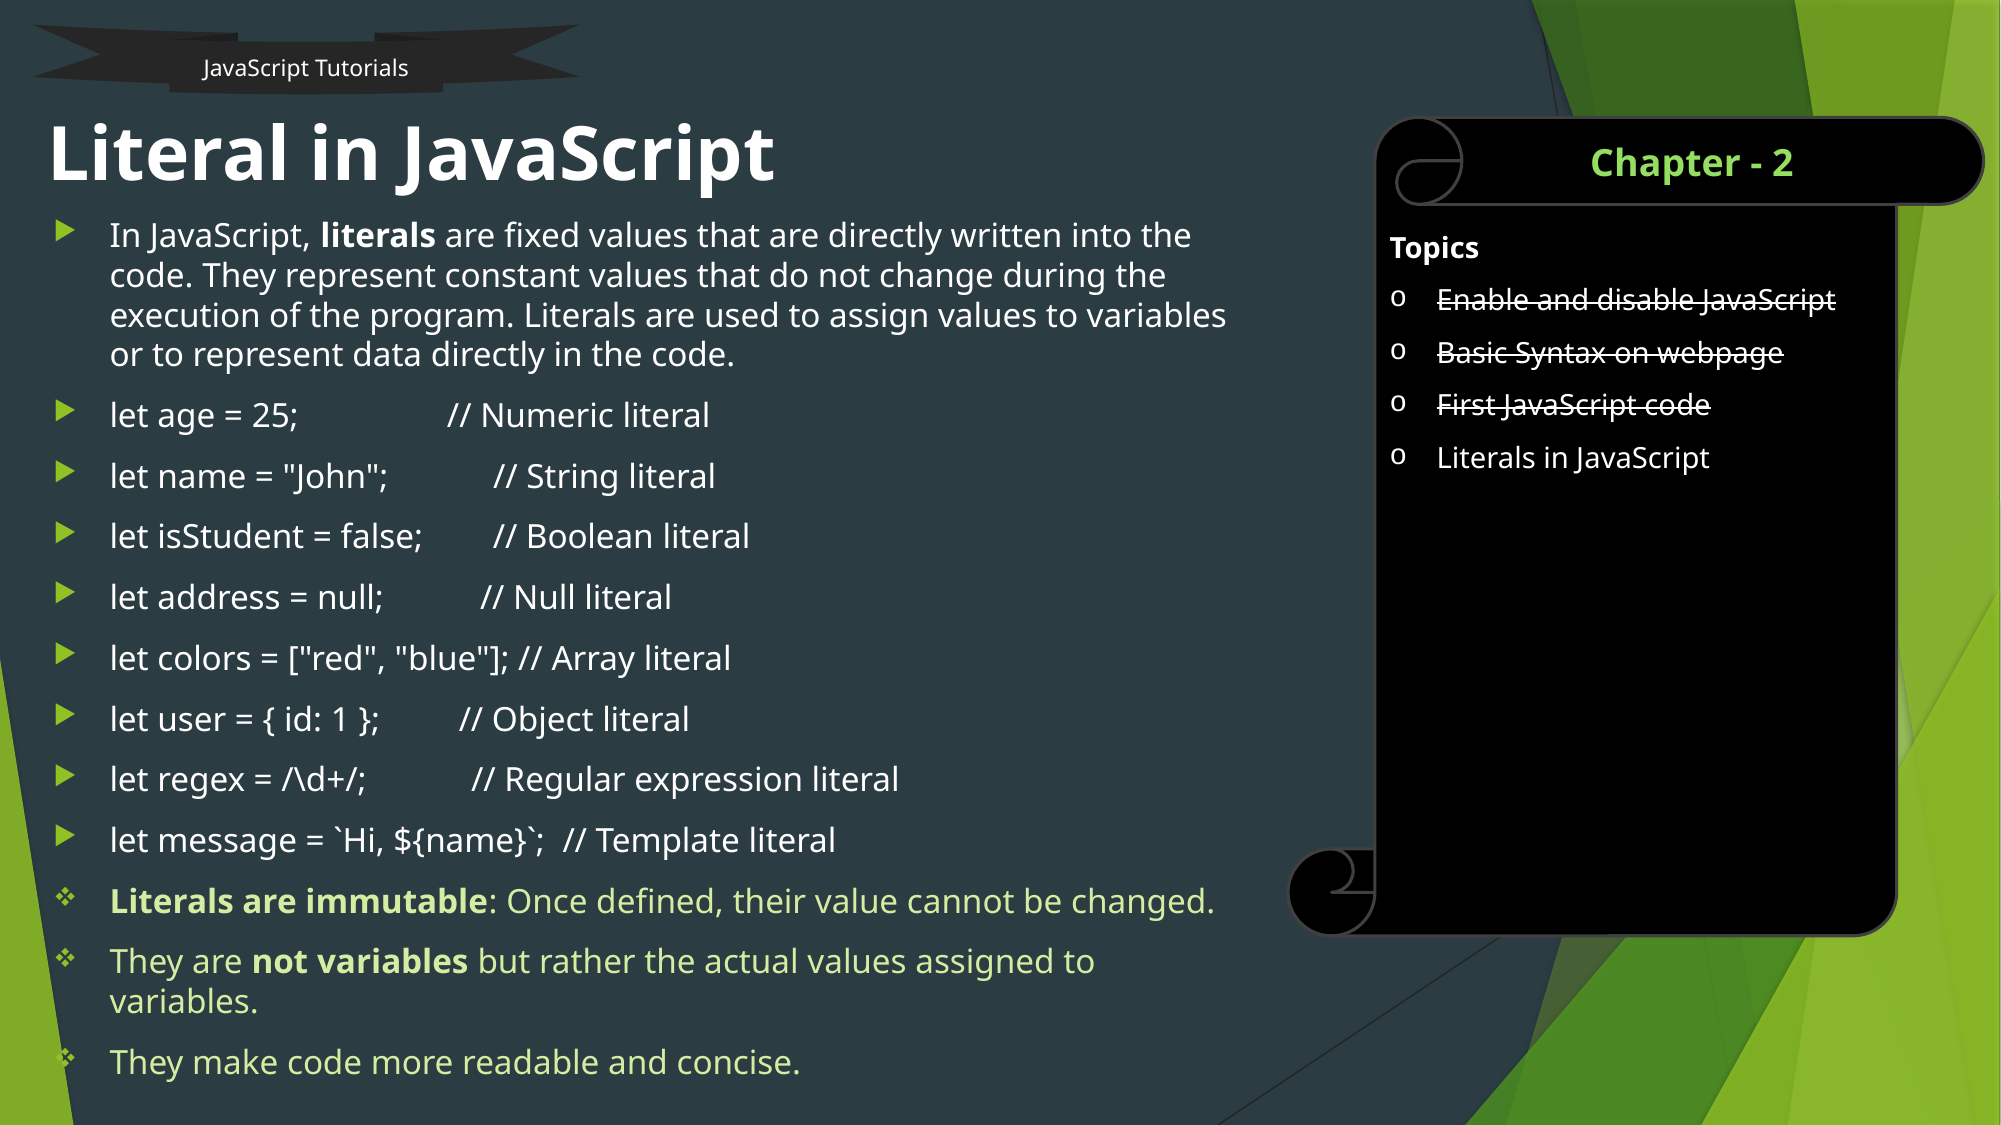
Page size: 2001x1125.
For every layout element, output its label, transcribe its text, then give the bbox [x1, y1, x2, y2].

text_box JavaScript Tutorials [30, 23, 582, 96]
text_box Chapter - 2 [1575, 131, 1809, 192]
title Literal in JavaScript [32, 97, 1443, 208]
text_box Topics Enable and disable JavaScript Basic Syntax on webpage First JavaScript code Literals in JavaScript [1286, 115, 1986, 938]
list In JavaScript, literals are fixed values that are directly written into the code. They represent constant values that do not change during the execution of the program. Literals are used to assign values to variables or to represent data directly in the code. let age = 25; // Numeric literal let name = "John"; // String literal let isStudent = false; // Boolean literal let address = null; // Null literal let colors = ["red", "blue"]; // Array literal let user = { id: 1 }; // Object literal let regex = /\d+/; // Regular expression literal let message = `Hi, ${name}`; // Template literal Literals are immutable: Once defined, their value cannot be changed. They are not variables but rather the actual values assigned to variables. They make code more readable and concise. [38, 206, 1269, 1097]
